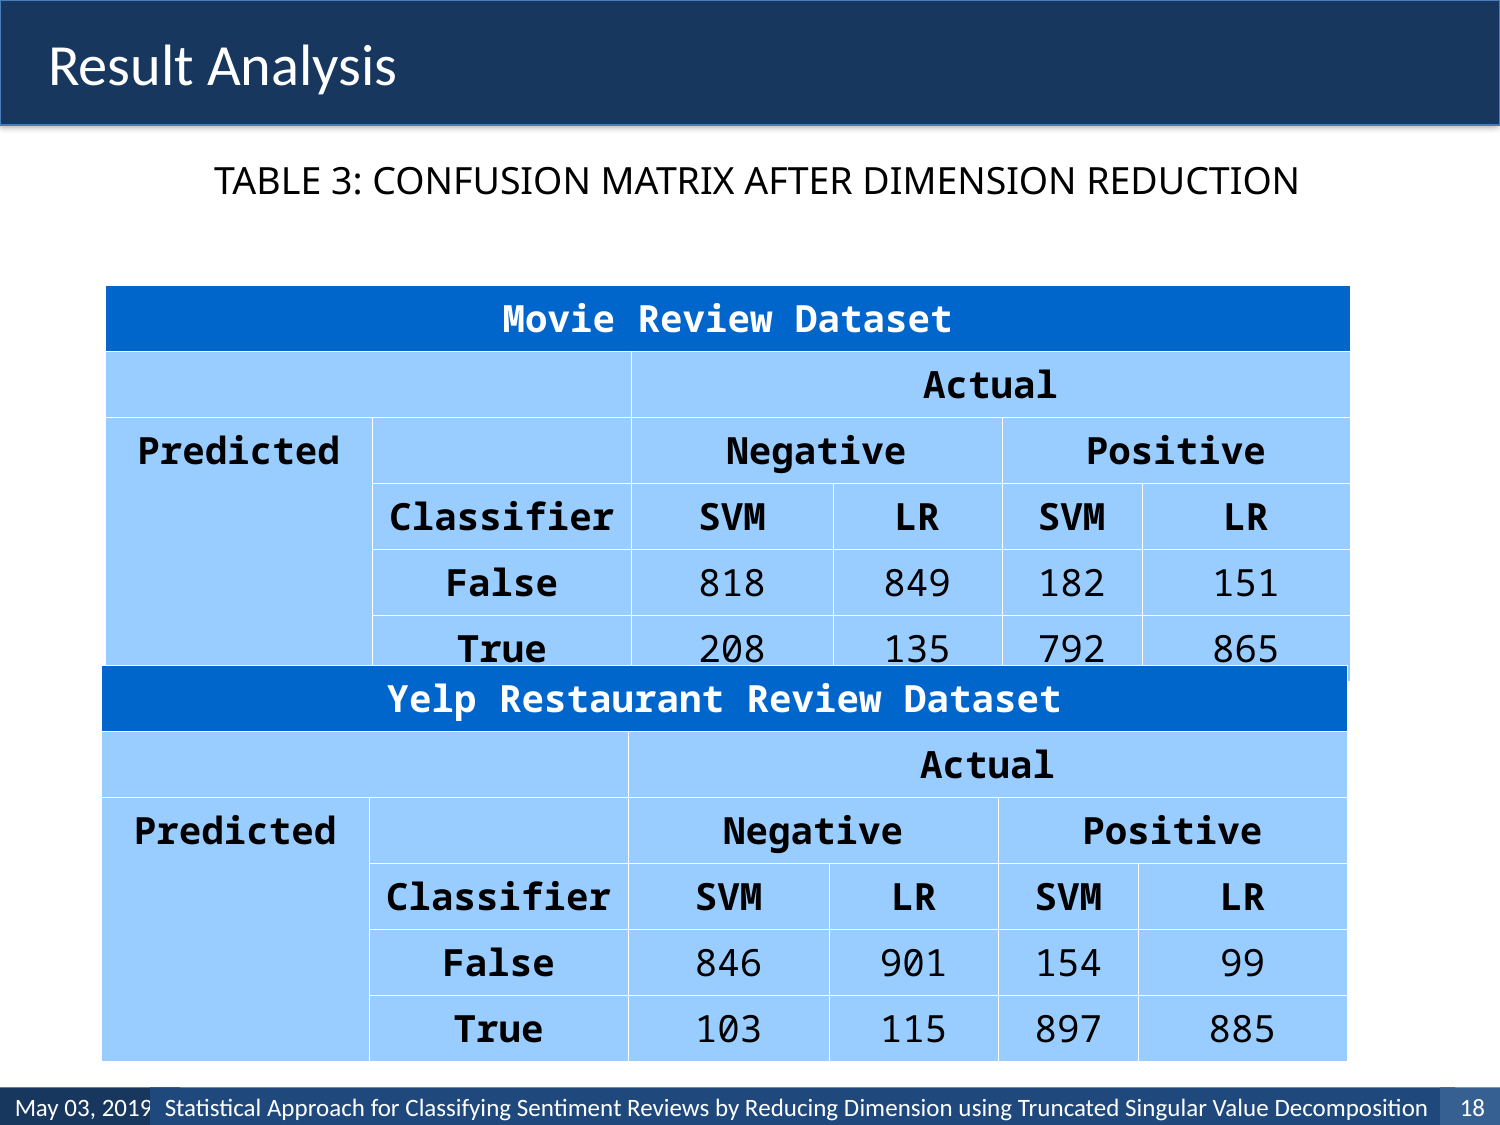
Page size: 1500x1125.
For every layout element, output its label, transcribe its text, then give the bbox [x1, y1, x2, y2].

table_cell Classifier [370, 864, 628, 929]
table_cell 792 [1003, 616, 1142, 665]
table_cell 818 [632, 550, 833, 615]
table_header Movie Review Dataset [106, 286, 1350, 351]
table_cell False [370, 930, 628, 995]
text_box 1 [1440, 1087, 1500, 1125]
table_cell [373, 418, 631, 483]
table_cell LR [1139, 864, 1347, 929]
table_cell Predicted [106, 418, 372, 665]
table_cell LR [1143, 484, 1350, 549]
text_box Result Analysis [0, 0, 1500, 126]
table_cell SVM [1003, 484, 1142, 549]
text_box May 03, 2019 [0, 1087, 150, 1125]
table_cell 99 [1139, 930, 1347, 995]
table_cell [102, 732, 628, 797]
table_cell Actual [632, 352, 1350, 417]
table_cell Negative [632, 418, 1002, 483]
table_cell 846 [629, 930, 829, 995]
table_cell 901 [830, 930, 998, 995]
table_cell 135 [834, 616, 1002, 665]
table_cell 182 [1003, 550, 1142, 615]
table_cell Negative [629, 798, 998, 863]
text_box Statistical Approach for Classifying Sentiment Reviews by Reducing Dimension using Truncated Singular Value Decomposition [150, 1087, 1440, 1125]
table_cell 885 [1139, 996, 1347, 1061]
table_cell 865 [1143, 616, 1350, 681]
table_cell True [373, 616, 631, 665]
table_cell [370, 798, 628, 863]
table_cell 208 [632, 616, 833, 665]
table_cell 103 [629, 996, 829, 1061]
table_cell Predicted [102, 798, 369, 1061]
table_cell Positive [1003, 418, 1350, 483]
table_cell 151 [1143, 550, 1350, 615]
table_cell SVM [629, 864, 829, 929]
table_cell LR [834, 484, 1002, 549]
table_cell Positive [999, 798, 1347, 863]
table_cell 115 [830, 996, 998, 1061]
table_cell Actual [629, 732, 1347, 797]
table_cell SVM [999, 864, 1138, 929]
table_cell SVM [632, 484, 833, 549]
table_cell False [373, 550, 631, 615]
table_cell Classifier [373, 484, 631, 549]
table_cell True [370, 996, 628, 1061]
table_cell LR [830, 864, 998, 929]
table_cell 897 [999, 996, 1138, 1061]
table_cell 154 [999, 930, 1138, 995]
table_header Yelp Restaurant Review Dataset [102, 666, 1347, 731]
table_cell [106, 352, 631, 417]
text_box TABLE 3: CONFUSION MATRIX AFTER DIMENSION REDUCTION [179, 149, 1335, 215]
table_cell 849 [834, 550, 1002, 615]
